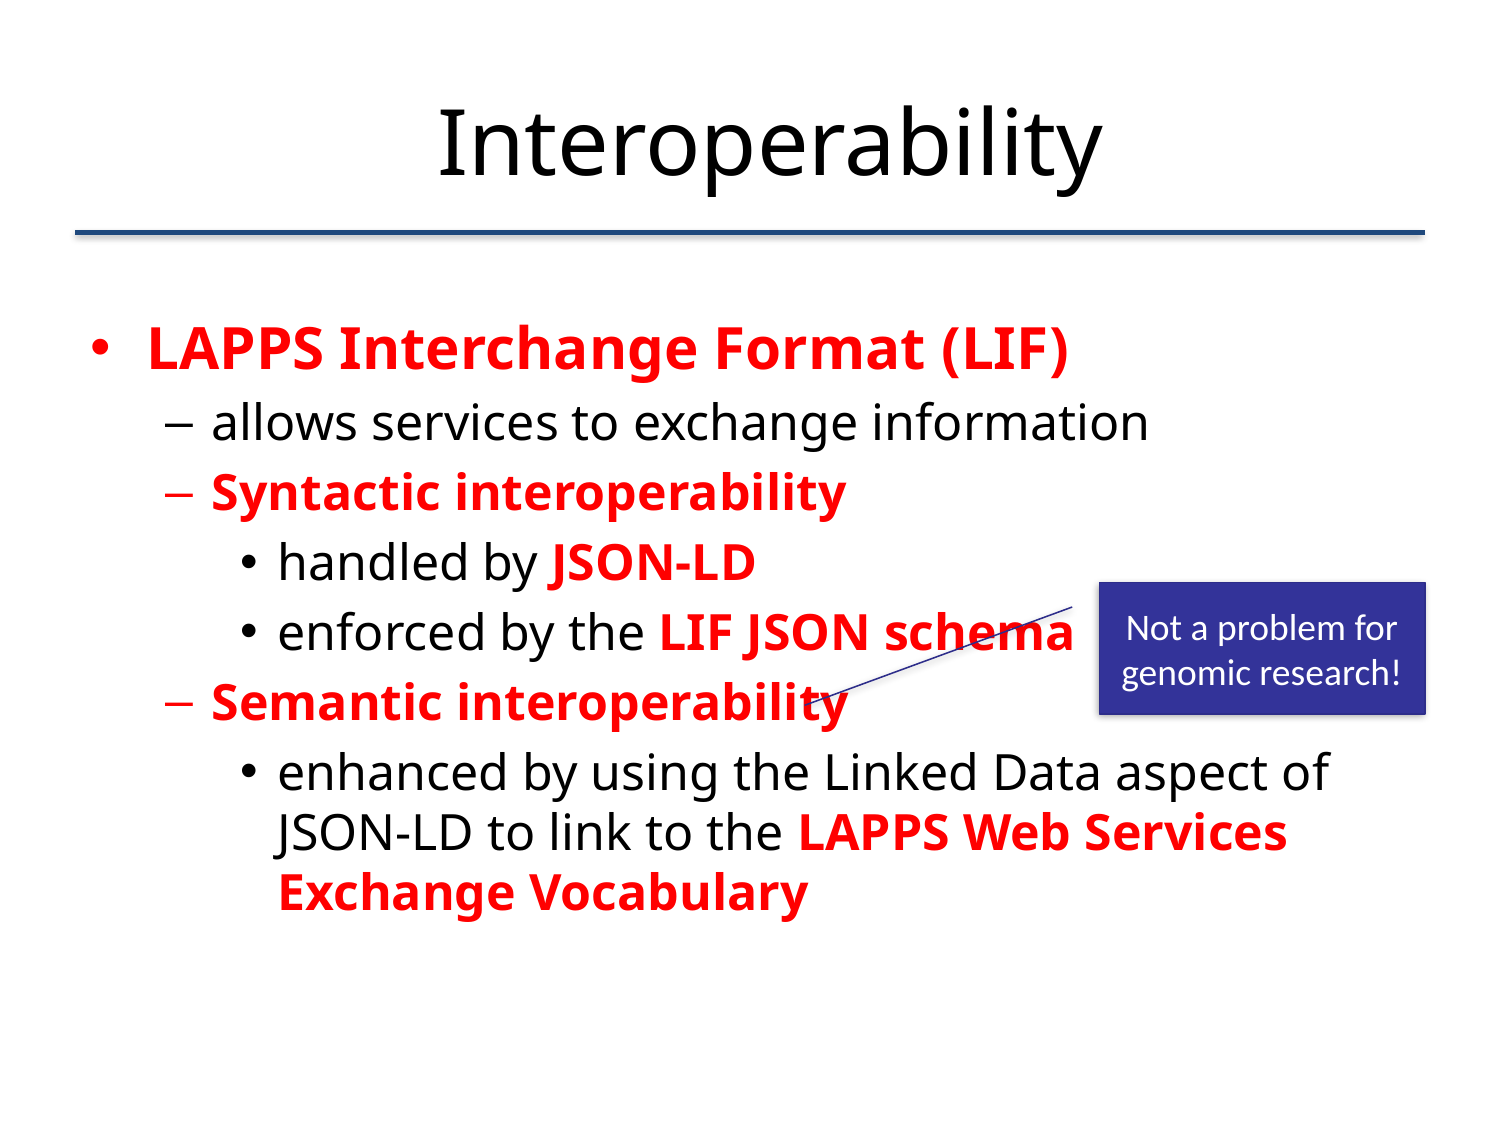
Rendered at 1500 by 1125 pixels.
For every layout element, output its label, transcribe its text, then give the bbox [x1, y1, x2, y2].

title Interoperability [94, 45, 1448, 233]
text_box Not a problem for genomic research! [804, 606, 1073, 707]
list LAPPS Interchange Format (LIF) allows services to exchange information Syntactic interoperability handled by JSON-LD enforced by the LIF JSON schema Semantic interoperability enhanced by using the Linked Data aspect of JSON-LD to link to the LAPPS Web Services Exchange Vocabulary [75, 303, 1425, 1046]
text_box Not a problem for genomic research! [1099, 582, 1426, 715]
